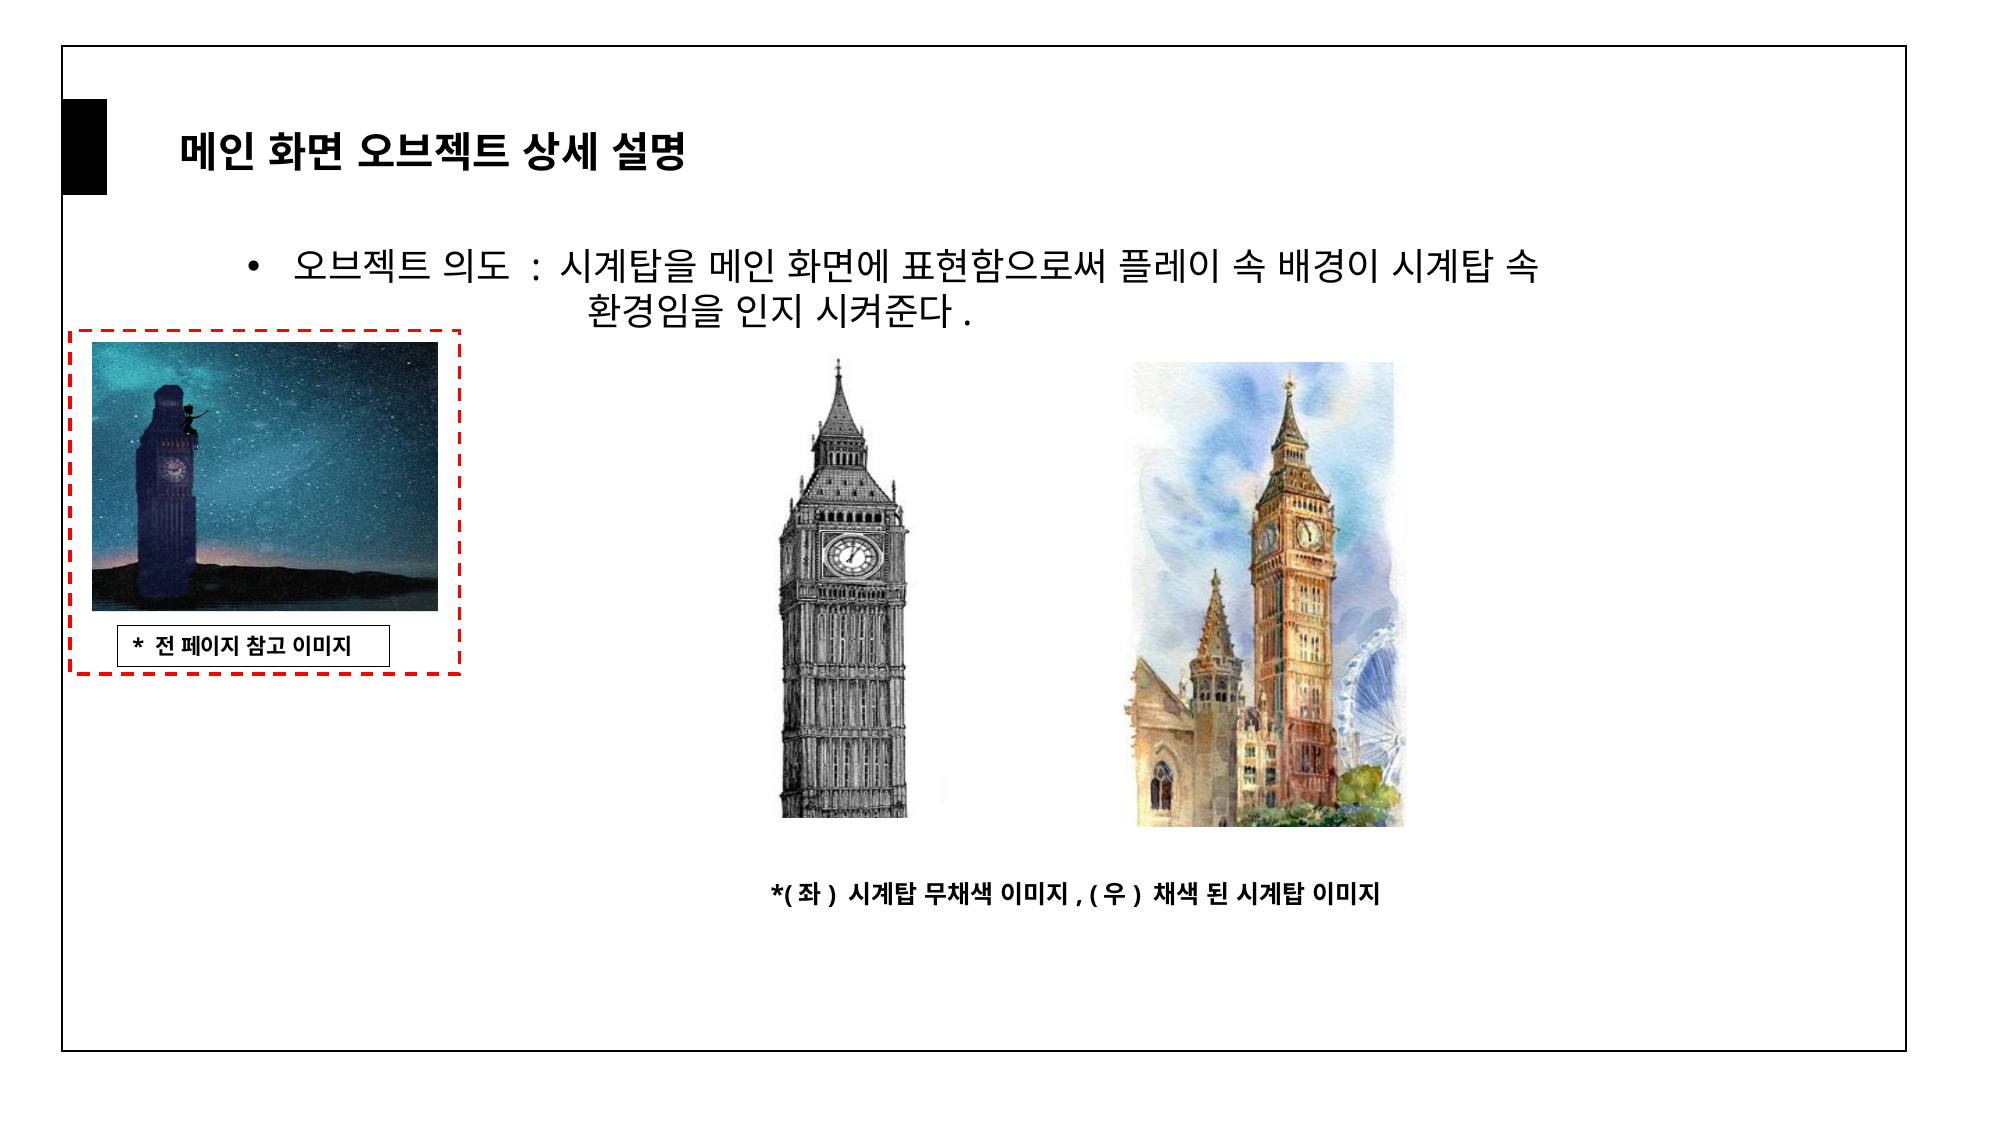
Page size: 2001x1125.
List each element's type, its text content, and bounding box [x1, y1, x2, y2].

text_box [69, 329, 461, 675]
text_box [91, 342, 438, 619]
text_box *(좌) 시계탑 무채색 이미지, (우) 채색 된 시계탑 이미지 [755, 870, 1397, 916]
text_box * 전 페이지 참고 이미지 [117, 625, 390, 667]
picture [1097, 362, 1407, 827]
text_box 오브젝트 의도 : 시계탑을 메인 화면에 표현함으로써 플레이 속 배경이 시계탑 속 환경임을 인지 시켜준다. [232, 235, 1567, 341]
text_box 메인 화면 오브젝트 상세 설명 [143, 118, 716, 184]
picture [740, 354, 948, 819]
